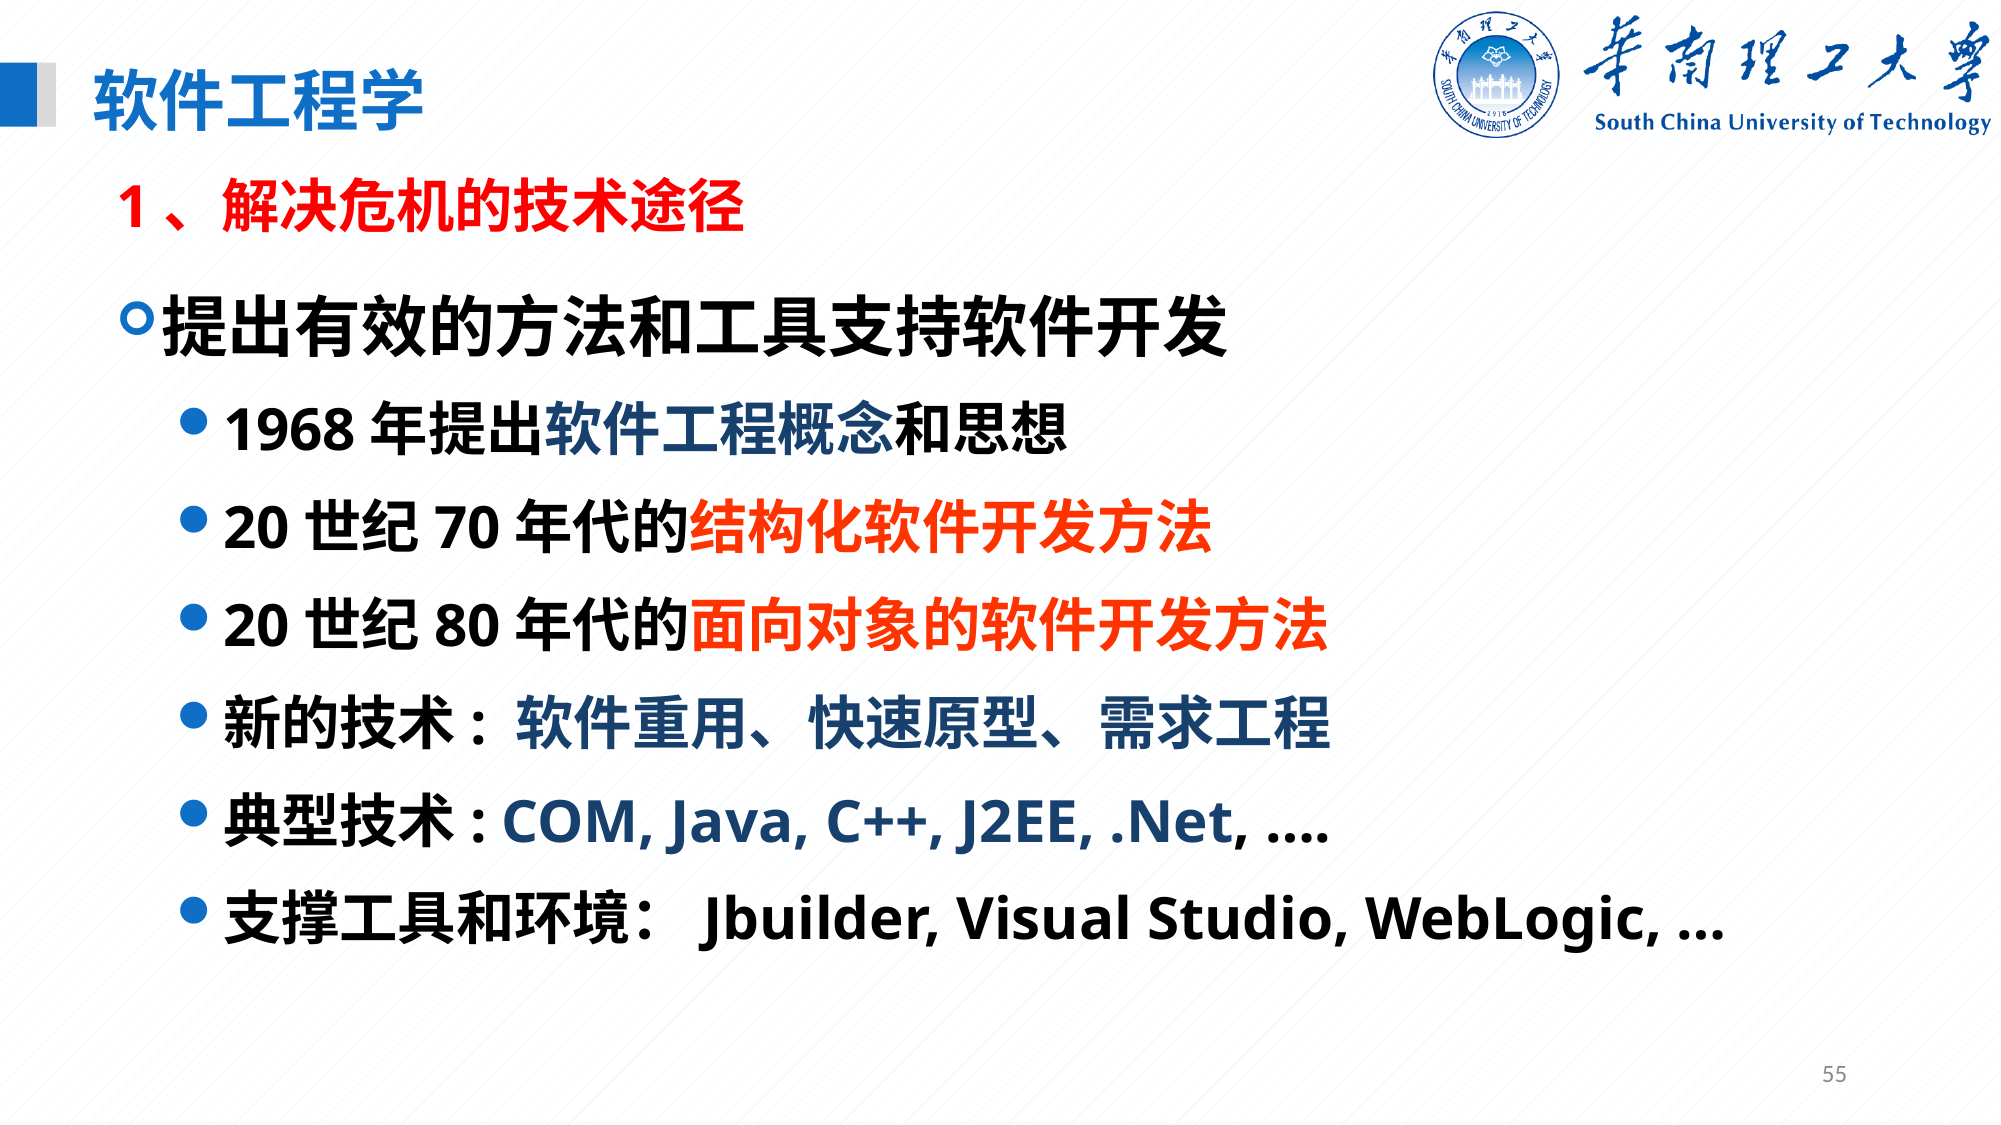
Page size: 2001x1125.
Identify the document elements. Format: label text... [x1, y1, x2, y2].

text_box 1、解决危机的技术途径 [101, 161, 1039, 247]
text_box 提出有效的方法和工具支持软件开发 1968年提出软件工程概念和思想 20世纪70年代的结构化软件开发方法 20世纪80年代的面向对象的软件开发方法 新的技术: 软件重用、快速原型、需求工程 典型技术: COM, Java, C++, J2EE, .Net, …. 支撑工具和环境：Jbuilder, Visual Studio, WebLogic, … [101, 283, 1931, 1006]
picture [1433, 11, 1991, 138]
text_box 软件工程学 [77, 51, 1252, 146]
slide_number 55 [1412, 1042, 1863, 1103]
